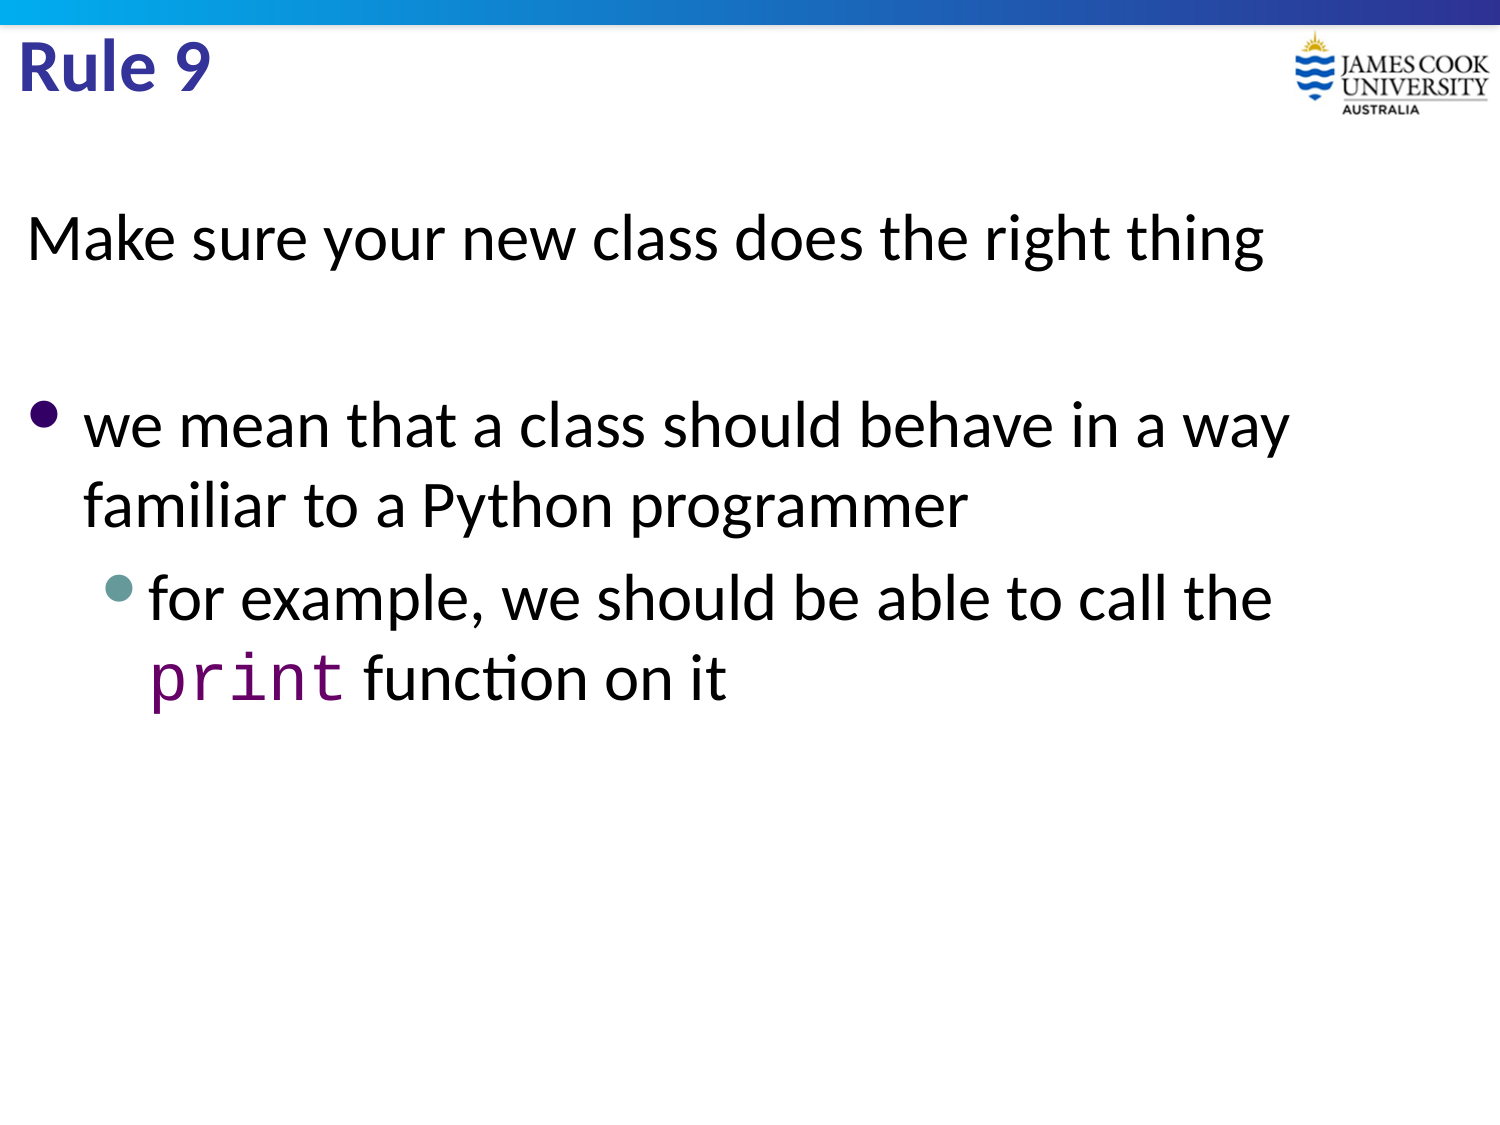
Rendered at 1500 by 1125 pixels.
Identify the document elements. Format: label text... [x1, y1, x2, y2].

title Rule 9 [3, 8, 1411, 89]
list Make sure your new class does the right thing we mean that a class should behave in a way familiar to a Python programmer for example, we should be able to call the print function on it [11, 186, 1477, 1029]
picture [1287, 25, 1500, 123]
